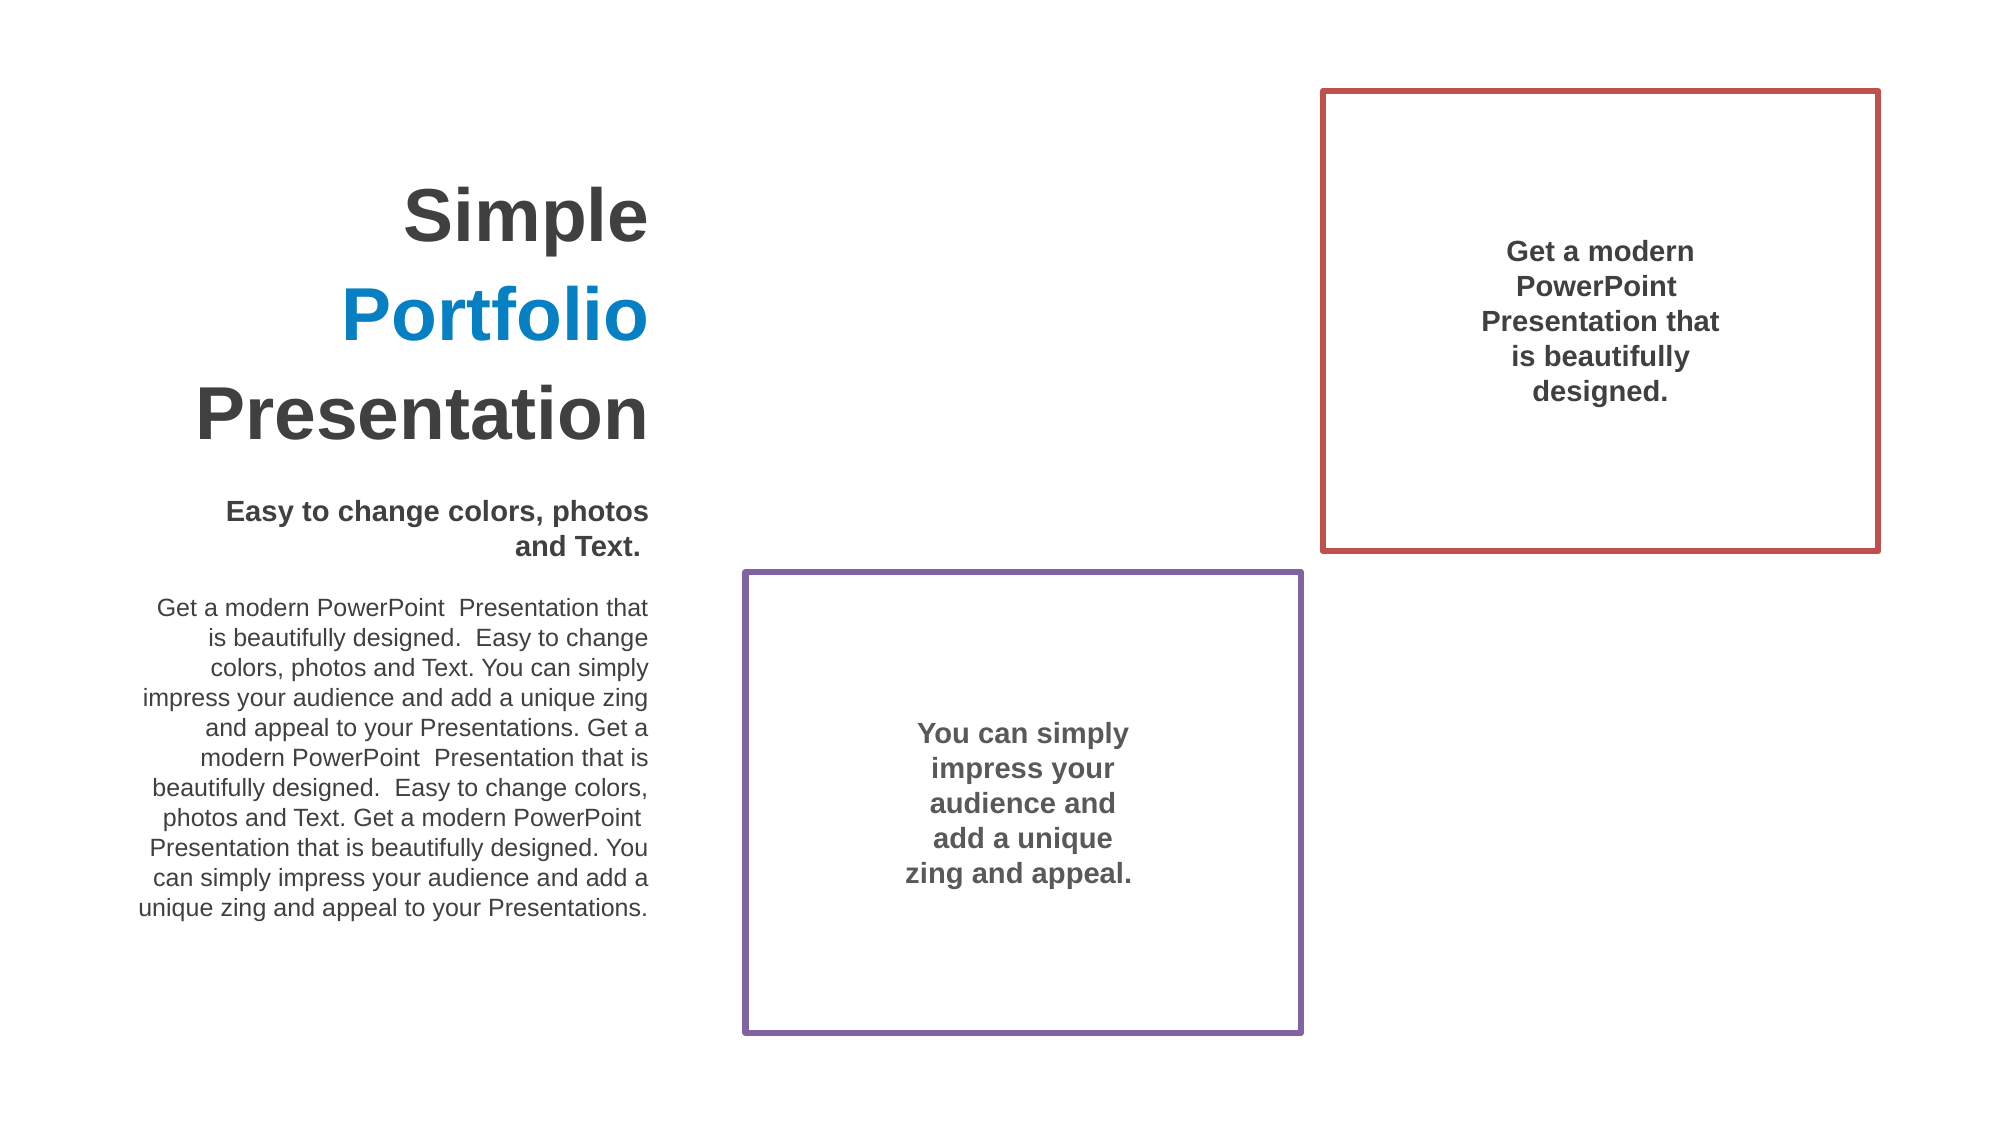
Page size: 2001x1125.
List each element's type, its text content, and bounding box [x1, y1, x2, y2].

text_box Easy to change colors, photos and Text. [180, 484, 665, 570]
text_box You can simply impress your audience and add a unique zing and appeal. [885, 706, 1161, 897]
text_box Simple Portfolio Presentation [180, 141, 665, 471]
text_box Get a modern PowerPoint Presentation that is beautifully designed. [1462, 225, 1739, 415]
text_box Get a modern PowerPoint Presentation that is beautifully designed. Easy to change colors, photos and Text. You can simply impress your audience and add a unique zing and appeal to your Presentations. Get a modern PowerPoint Presentation that is beautifully designed. Easy to change colors, photos and Text. Get a modern PowerPoint Presentation that is beautifully designed. You can simply impress your audience and add a unique zing and appeal to your Presentations. [121, 584, 665, 929]
